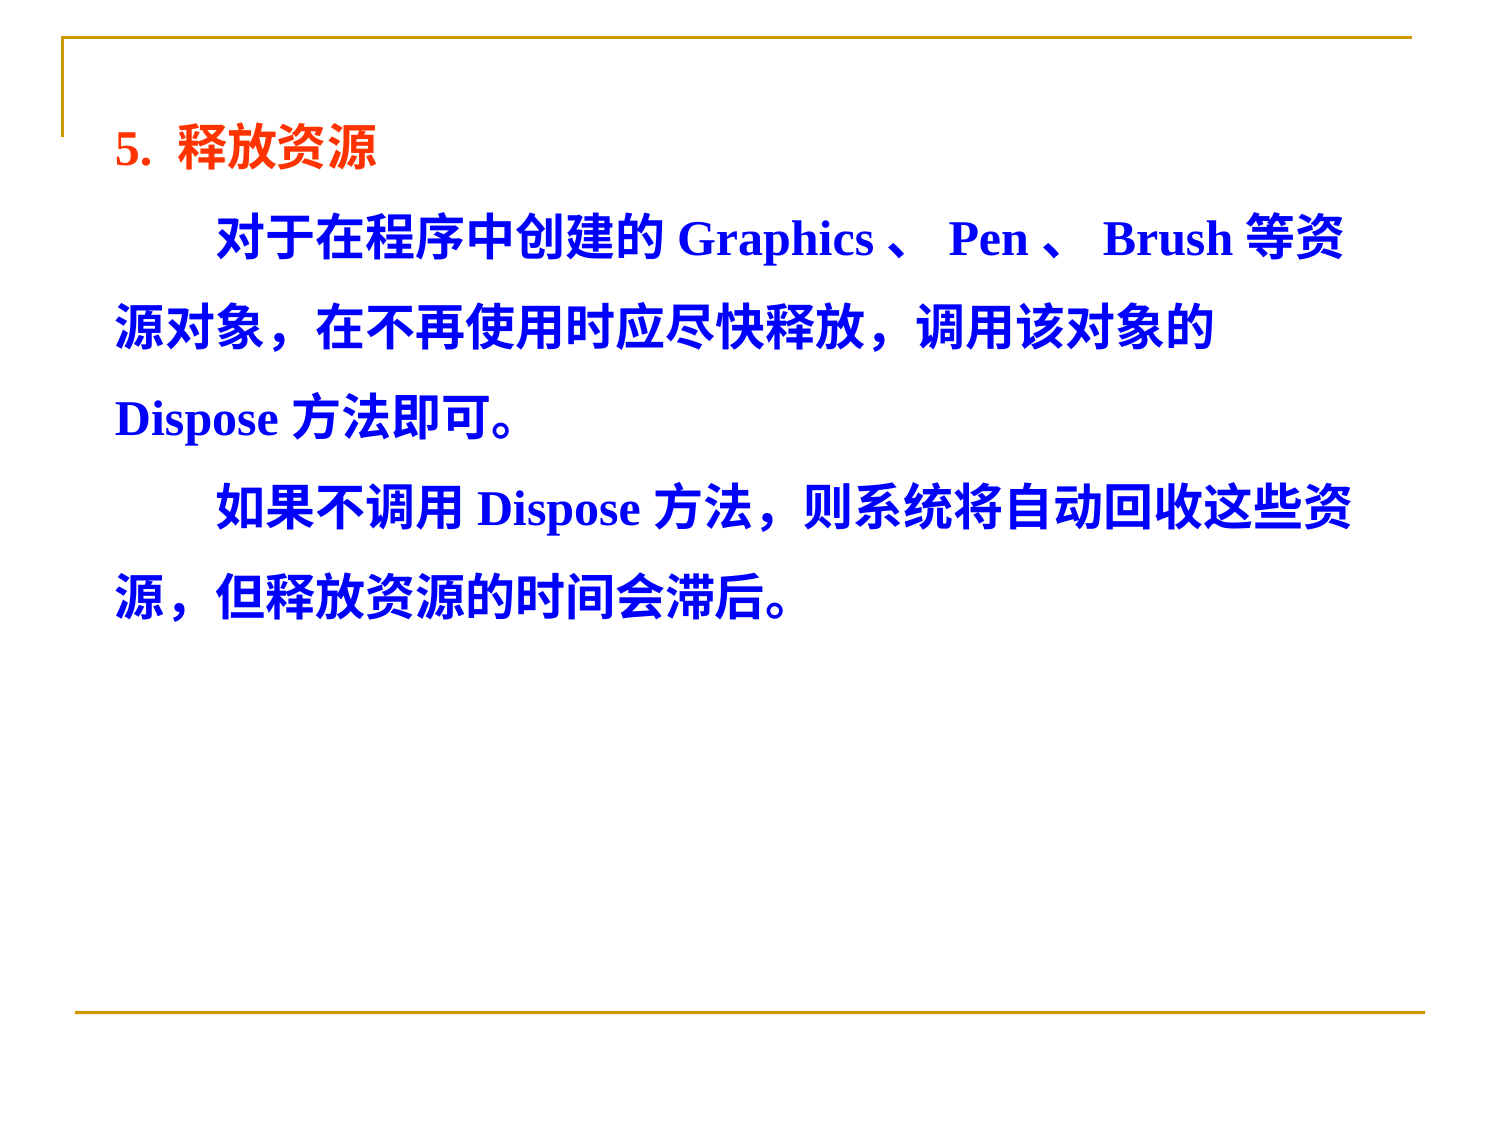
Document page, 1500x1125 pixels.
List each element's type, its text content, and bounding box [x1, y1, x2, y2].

text_box 5. 释放资源 对于在程序中创建的Graphics、Pen、Brush等资源对象，在不再使用时应尽快释放，调用该对象的Dispose方法即可。 如果不调用Dispose方法，则系统将自动回收这些资源，但释放资源的时间会滞后。 [100, 78, 1400, 633]
